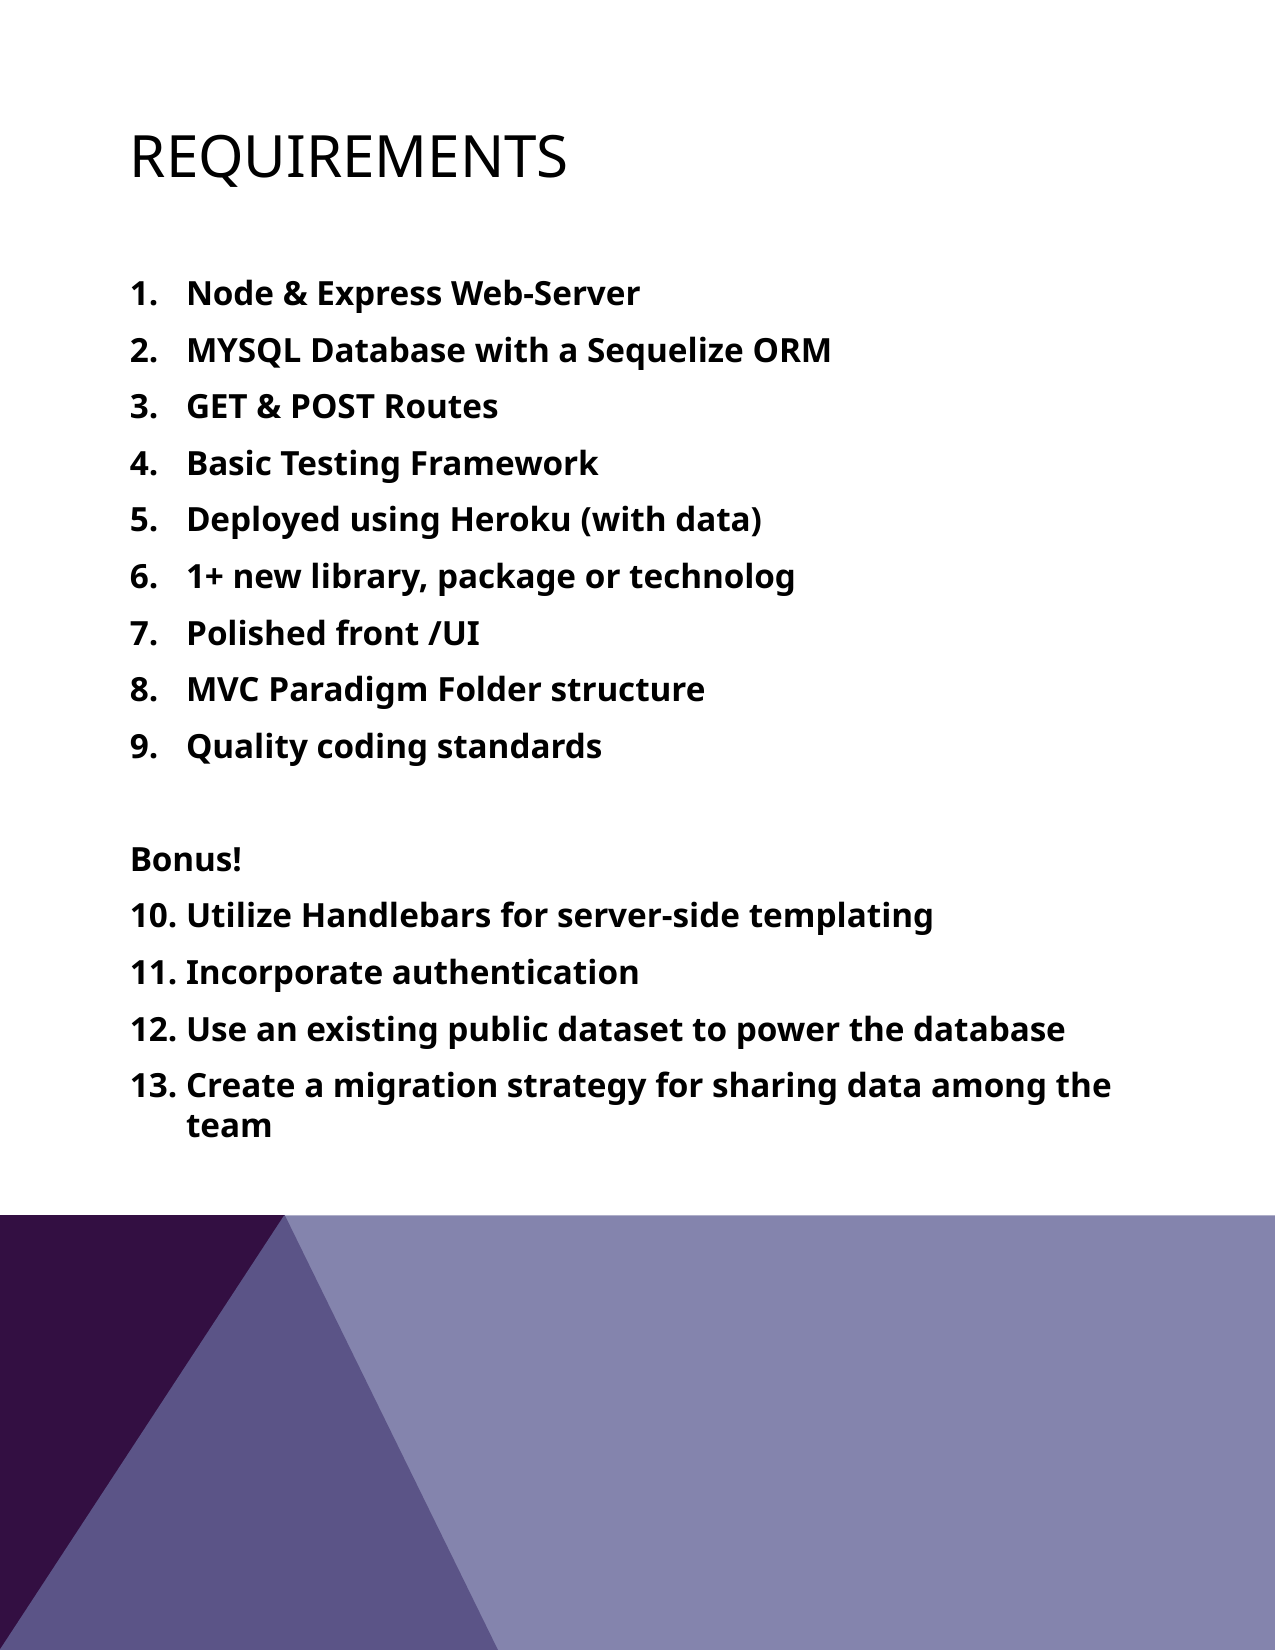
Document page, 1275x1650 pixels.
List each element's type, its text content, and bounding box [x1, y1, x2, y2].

title Requirements [114, 87, 1164, 220]
list Node & Express Web-Server MYSQL Database with a Sequelize ORM GET & POST Routes Basic Testing Framework Deployed using Heroku (with data) 1+ new library, package or technolog Polished front /UI MVC Paradigm Folder structure Quality coding standards Bonus! Utilize Handlebars for server-side templating Incorporate authentication Use an existing public dataset to power the database Create a migration strategy for sharing data among the team [114, 264, 1164, 1127]
